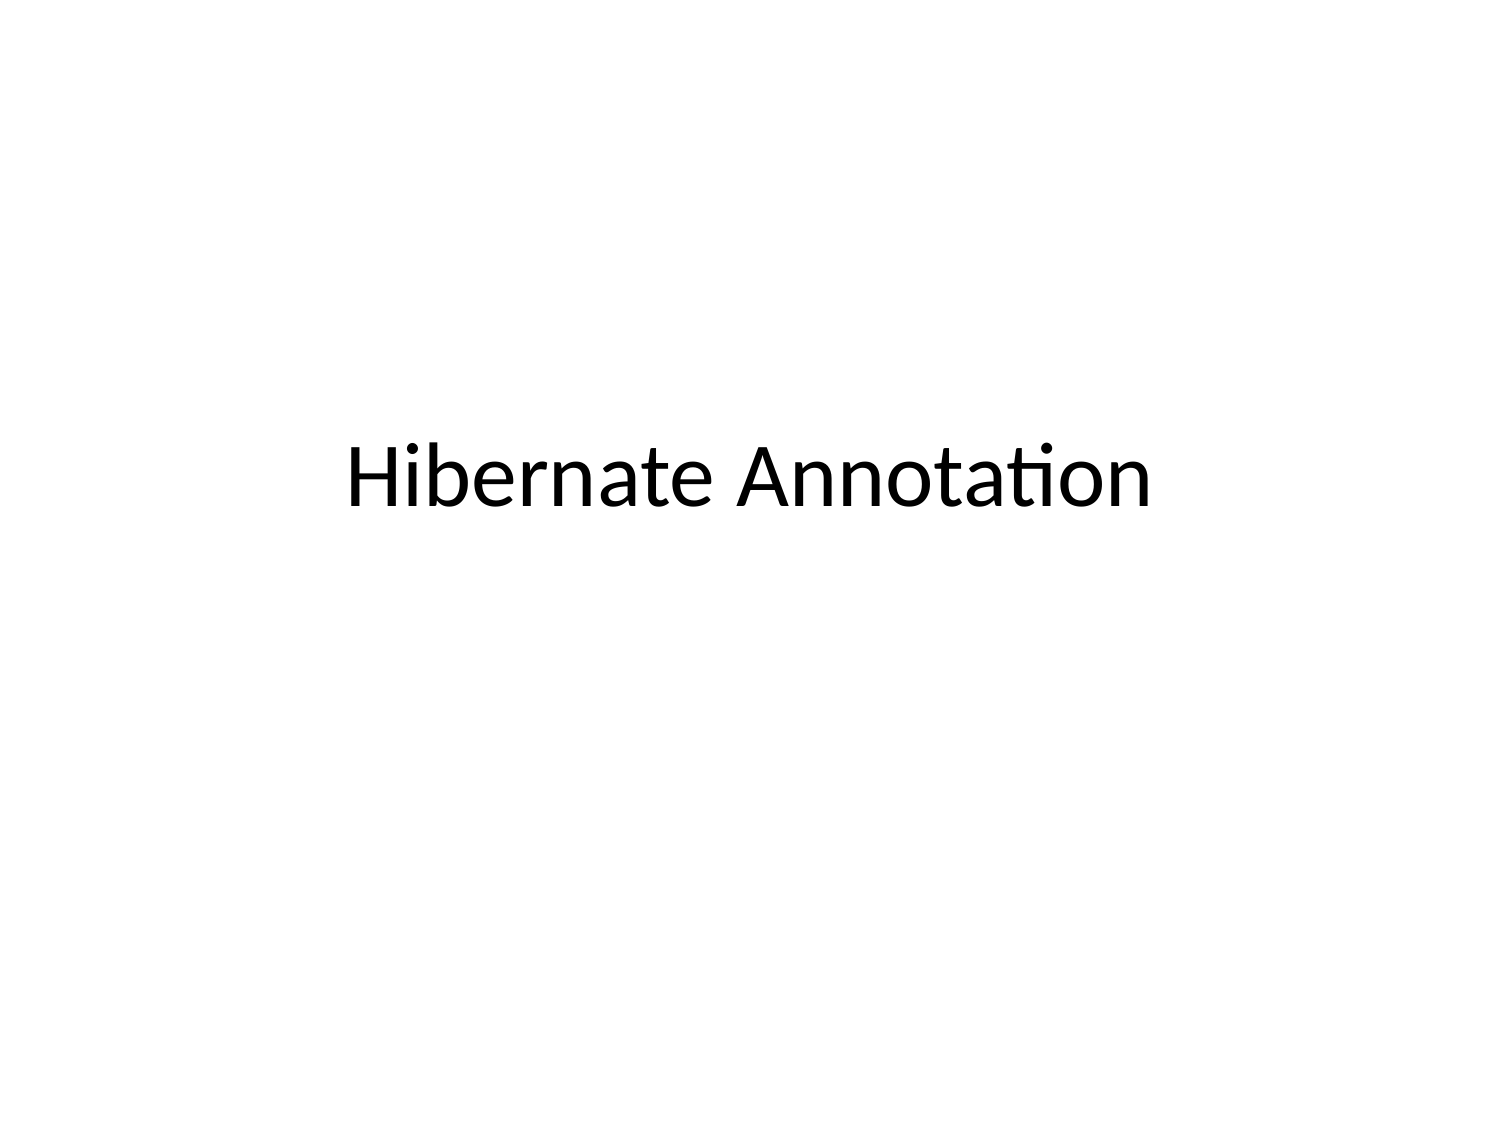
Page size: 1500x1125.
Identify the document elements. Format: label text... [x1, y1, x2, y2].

title Hibernate Annotation [112, 349, 1388, 591]
